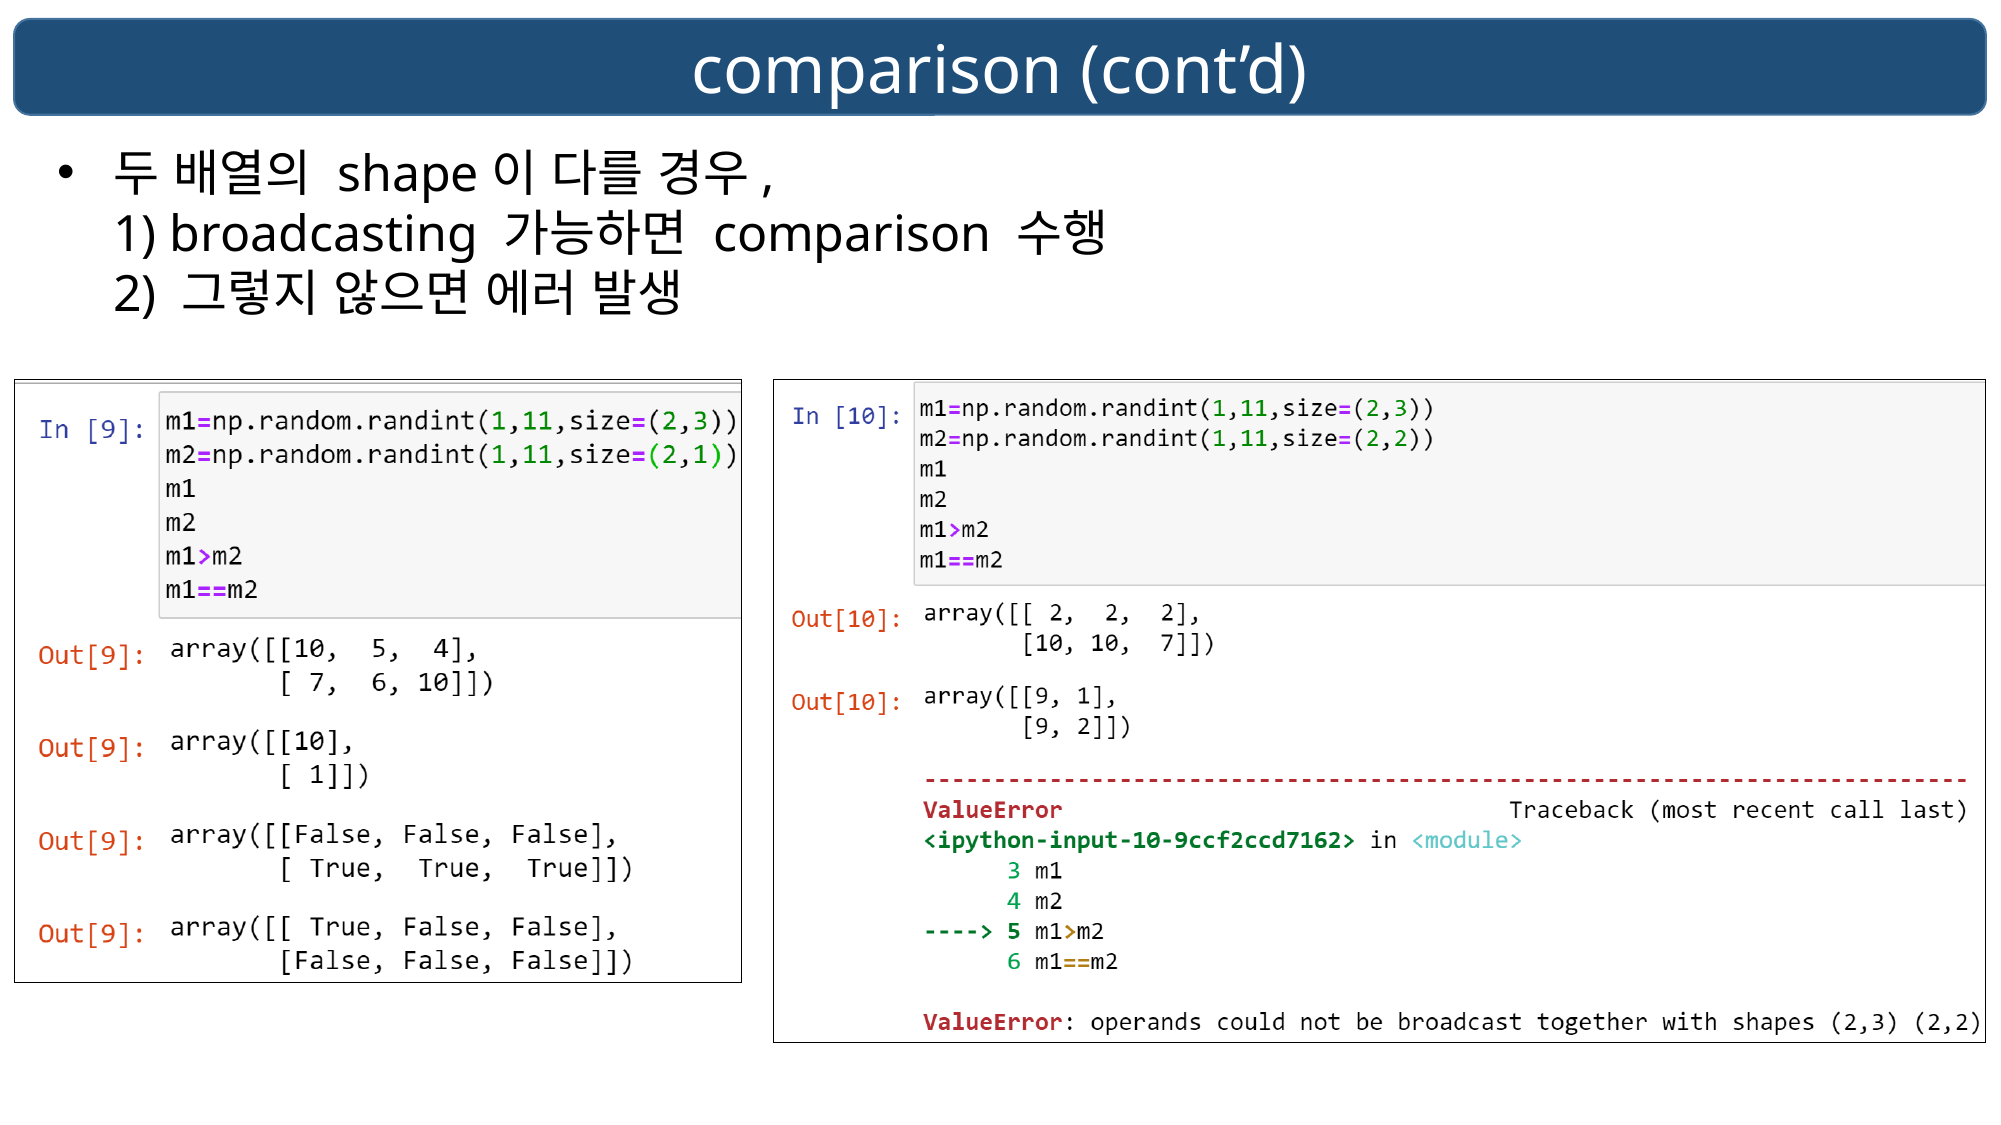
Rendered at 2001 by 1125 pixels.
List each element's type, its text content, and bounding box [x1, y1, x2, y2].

picture [773, 379, 1986, 1043]
text_box 두 배열의 shape이 다를 경우, 1) broadcasting 가능하면 comparison 수행 2) 그렇지 않으면 에러 발생 [42, 134, 1860, 330]
picture [13, 379, 742, 983]
text_box comparison (cont’d) [13, 17, 1987, 116]
